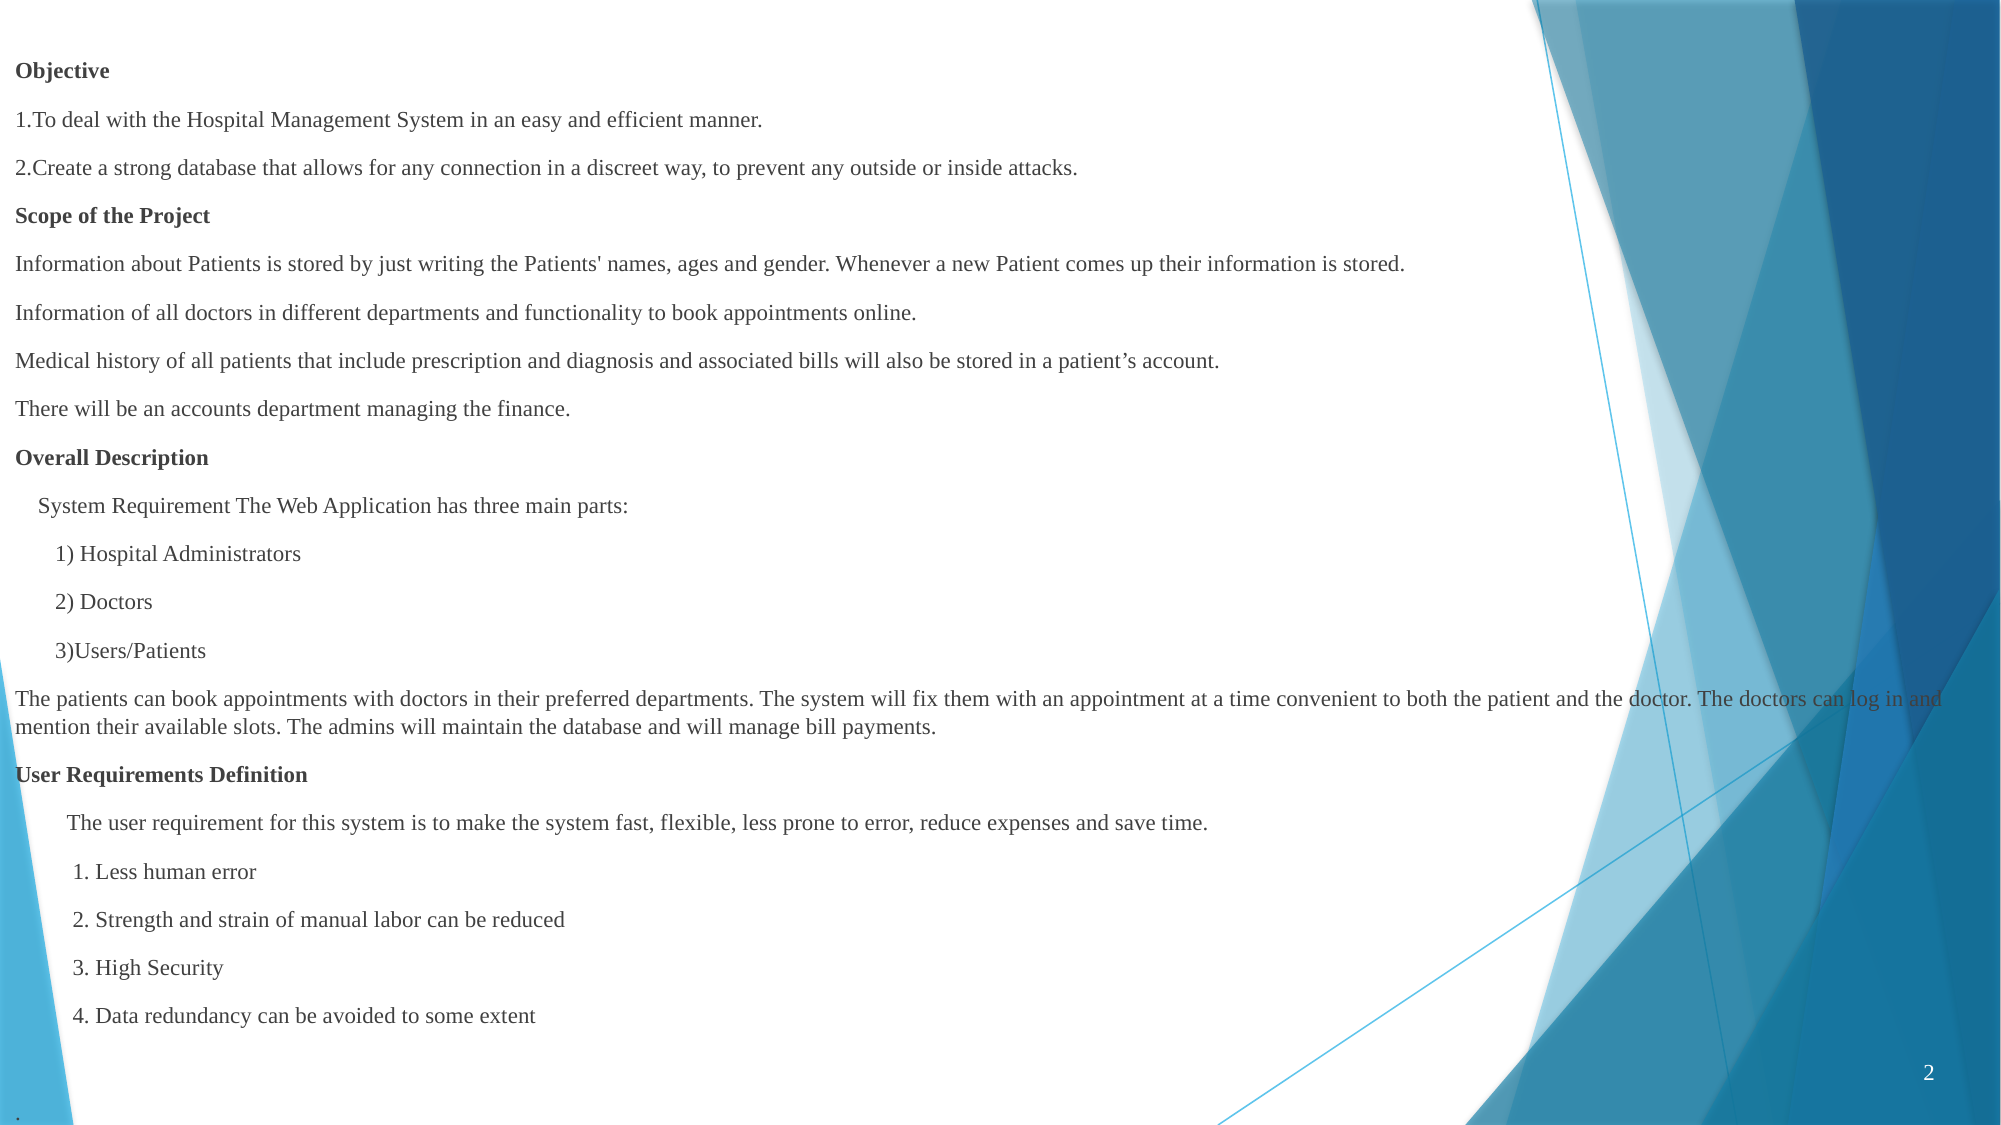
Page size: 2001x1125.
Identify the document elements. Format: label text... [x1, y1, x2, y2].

list Objective 1.To deal with the Hospital Management System in an easy and efficient manner. 2.Create a strong database that allows for any connection in a discreet way, to prevent any outside or inside attacks. Scope of the Project Information about Patients is stored by just writing the Patients' names, ages and gender. Whenever a new Patient comes up their information is stored. Information of all doctors in different departments and functionality to book appointments online. Medical history of all patients that include prescription and diagnosis and associated bills will also be stored in a patient’s account. There will be an accounts department managing the finance. Overall Description System Requirement The Web Application has three main parts: 1) Hospital Administrators 2) Doctors 3)Users/Patients The patients can book appointments with doctors in their preferred departments. The system will fix them with an appointment at a time convenient to both the patient and the doctor. The doctors can log in and mention their available slots. The admins will maintain the database and will manage bill payments. User Requirements Definition The user requirement for this system is to make the system fast, flexible, less prone to error, reduce expenses and save time. 1. Less human error 2. Strength and strain of manual labor can be reduced 3. High Security 4. Data redundancy can be avoided to some extent . [0, 0, 2000, 1125]
slide_number 2 [1837, 1041, 1950, 1102]
